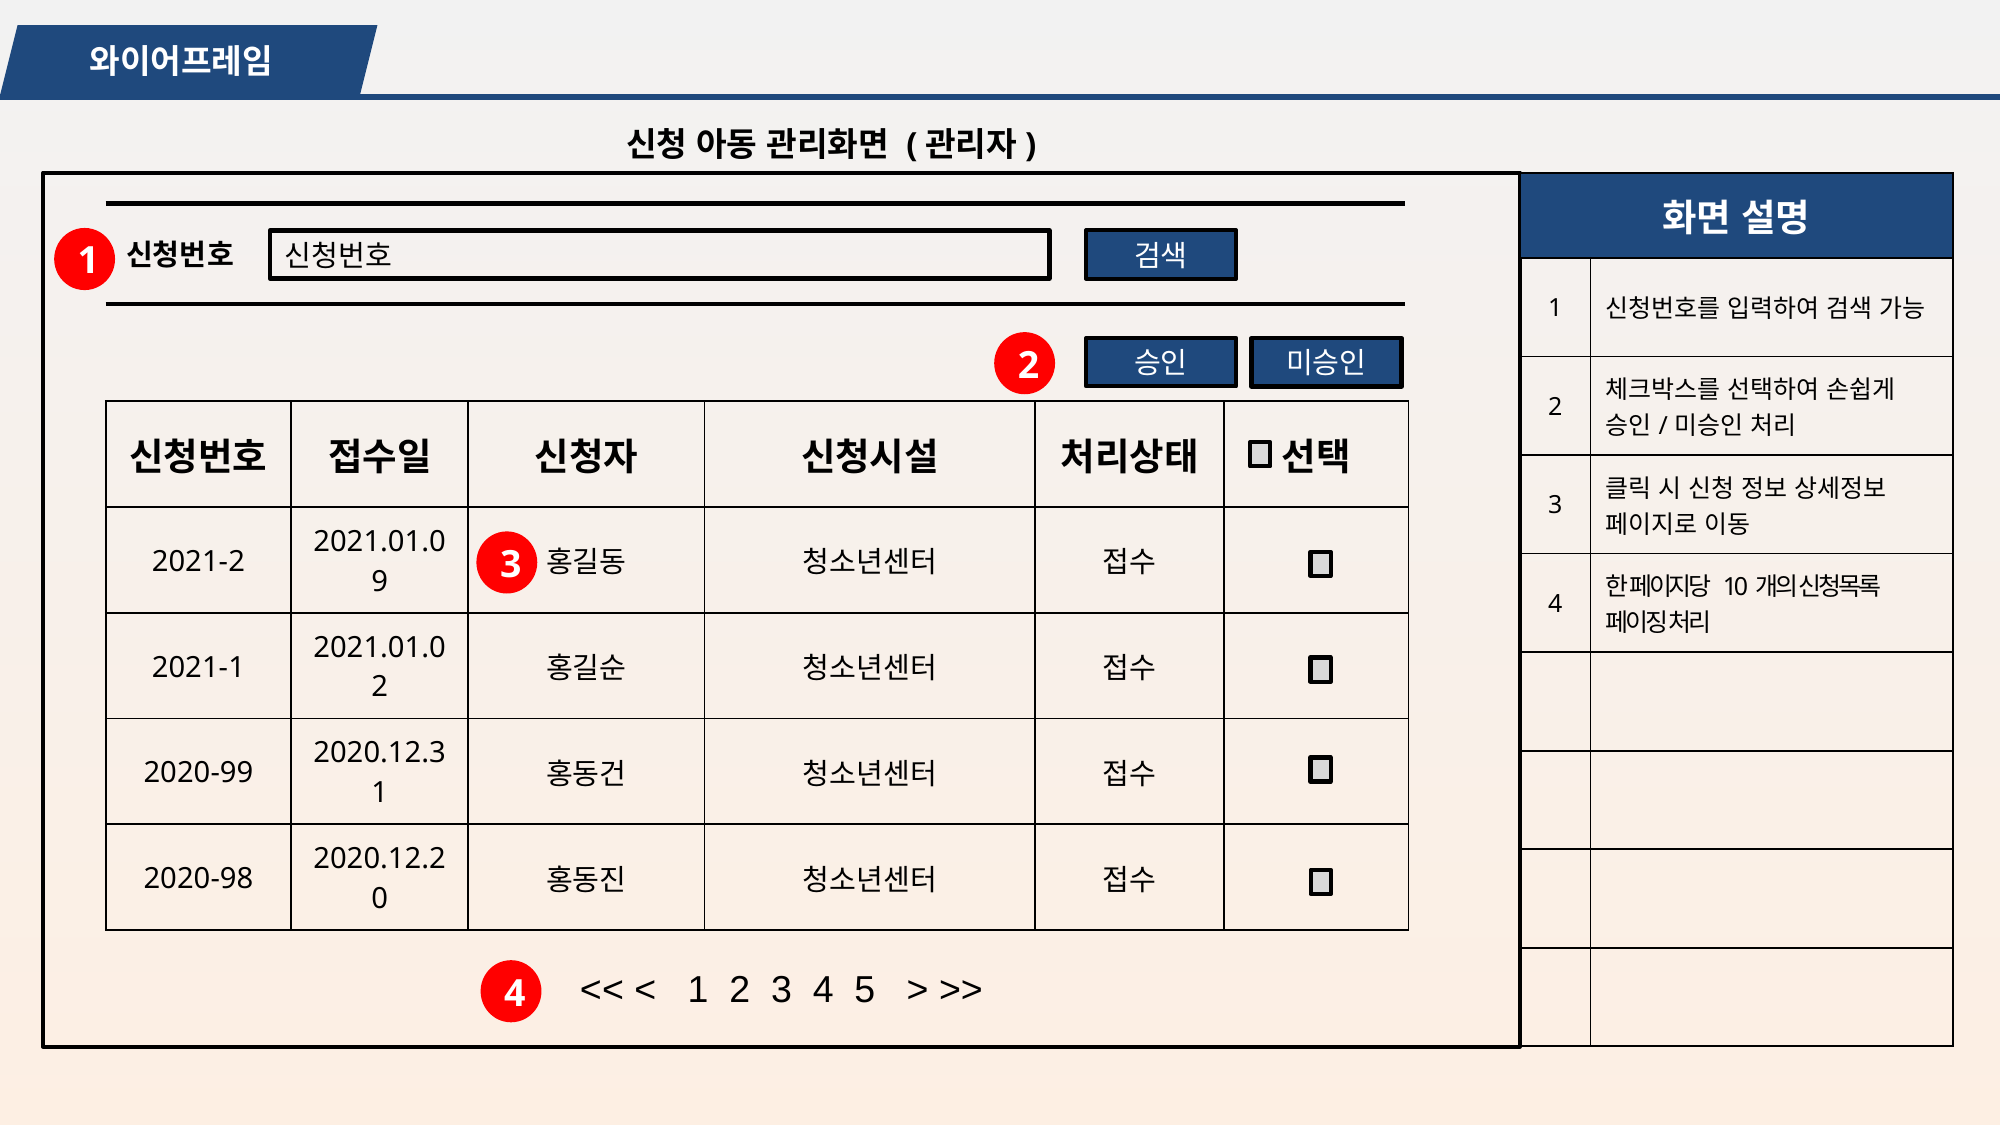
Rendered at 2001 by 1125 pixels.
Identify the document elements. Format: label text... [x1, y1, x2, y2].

table_cell 청소년센터 [705, 719, 1034, 823]
text_box 승인 [1084, 336, 1238, 388]
text_box 검색 [1084, 228, 1238, 281]
text_box 1 [52, 225, 109, 293]
text_box [1308, 550, 1333, 578]
table_cell 신청번호를 입력하여 검색 가능 [1591, 259, 1952, 356]
table_cell 청소년센터 [705, 825, 1034, 929]
table_cell 2021-1 [107, 614, 290, 718]
table_cell 홍길동 [469, 508, 704, 612]
text_box 신청번호 [109, 221, 349, 287]
table_cell 1 [1521, 259, 1590, 356]
table_cell 3 [1521, 456, 1590, 553]
table_cell [1521, 653, 1590, 750]
table_cell 2021-2 [107, 508, 290, 612]
table_cell [1521, 850, 1590, 947]
table_cell 2021.01.02 [292, 614, 467, 718]
table_header 신청시설 [705, 402, 1034, 506]
table_cell 체크박스를 선택하여 손쉽게 승인/미승인 처리 [1591, 357, 1952, 454]
table_cell 4 [1521, 554, 1590, 651]
table_cell 2 [1521, 357, 1590, 454]
table_cell [1591, 949, 1952, 1045]
table_header 처리상태 [1036, 402, 1223, 506]
table_header 화면 설명 [1521, 174, 1952, 257]
table_cell 홍길순 [469, 614, 704, 718]
table_cell 접수 [1036, 508, 1223, 612]
table_cell 홍동진 [469, 825, 704, 929]
table_cell 2020-98 [107, 825, 290, 929]
text_box 4 [478, 958, 526, 1025]
table_cell [1225, 508, 1408, 612]
text_box [368, 23, 380, 72]
text_box << < 1 2 3 4 5 > >> [505, 955, 1059, 1021]
table_cell 청소년센터 [705, 614, 1034, 718]
table_cell 청소년센터 [705, 508, 1034, 612]
table_cell [1591, 752, 1952, 848]
table_cell 클릭 시 신청 정보 상세정보 페이지로 이동 [1591, 456, 1952, 553]
text_box [41, 171, 1522, 1049]
table_cell 홍동건 [469, 719, 704, 823]
table_cell 2020-99 [107, 719, 290, 823]
text_box 미승인 [1249, 336, 1404, 389]
table_header 신청번호 [107, 402, 290, 506]
table_cell [1591, 653, 1952, 750]
table_cell [1521, 949, 1590, 1045]
table_cell [1225, 719, 1408, 823]
table_cell 한 페이지당 10개의 신청목록 페이징 처리 [1591, 554, 1952, 651]
table_cell [1225, 825, 1408, 929]
text_box [1308, 655, 1333, 684]
text_box 2 [992, 330, 1058, 397]
table_cell 2020.12.31 [292, 719, 467, 823]
table_cell 접수 [1036, 719, 1223, 823]
table_cell 접수 [1036, 825, 1223, 929]
table_cell [1521, 752, 1590, 848]
table_cell 접수 [1036, 614, 1223, 718]
text_box 와이어프레임 [0, 17, 368, 94]
table_cell [1225, 614, 1408, 718]
text_box [1309, 868, 1333, 896]
table_cell 2021.01.09 [292, 508, 467, 612]
table_header 선택 [1225, 402, 1408, 506]
text_box 신청 아동 관리화면 (관리자) [604, 109, 1059, 171]
table_header 신청자 [469, 402, 704, 506]
table_cell 2020.12.20 [292, 825, 467, 929]
text_box [1308, 755, 1333, 784]
text_box [1248, 440, 1272, 468]
table_header 접수일 [292, 402, 467, 506]
table_cell [1591, 850, 1952, 947]
text_box 신청번호 [349, 228, 1052, 281]
